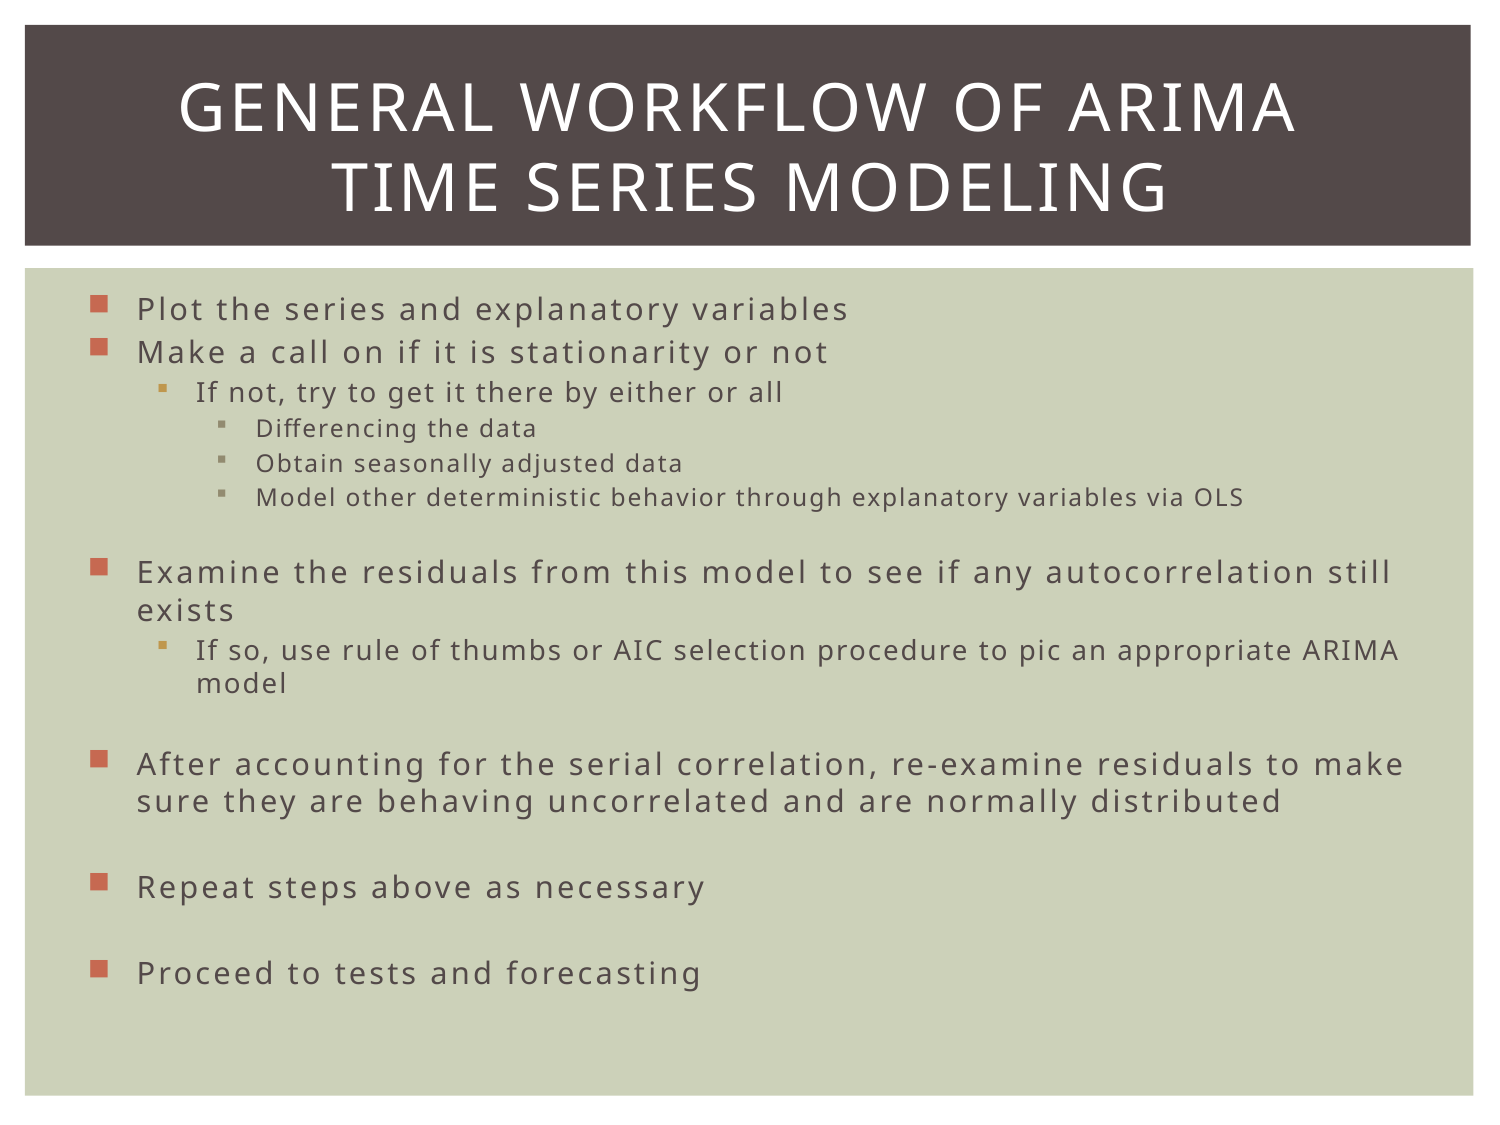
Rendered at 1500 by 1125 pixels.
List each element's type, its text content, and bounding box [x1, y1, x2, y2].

text_box General Workflow of ARIMA time Series modeling [62, 58, 1438, 232]
text_box Plot the series and explanatory variables Make a call on if it is stationarity or not If not, try to get it there by either or all Differencing the data Obtain seasonally adjusted data Model other deterministic behavior through explanatory variables via OLS Examine the residuals from this model to see if any autocorrelation still exists If so, use rule of thumbs or AIC selection procedure to pic an appropriate ARIMA model After accounting for the serial correlation, re-examine residuals to make sure they are behaving uncorrelated and are normally distributed Repeat steps above as necessary Proceed to tests and forecasting [62, 281, 1442, 1005]
